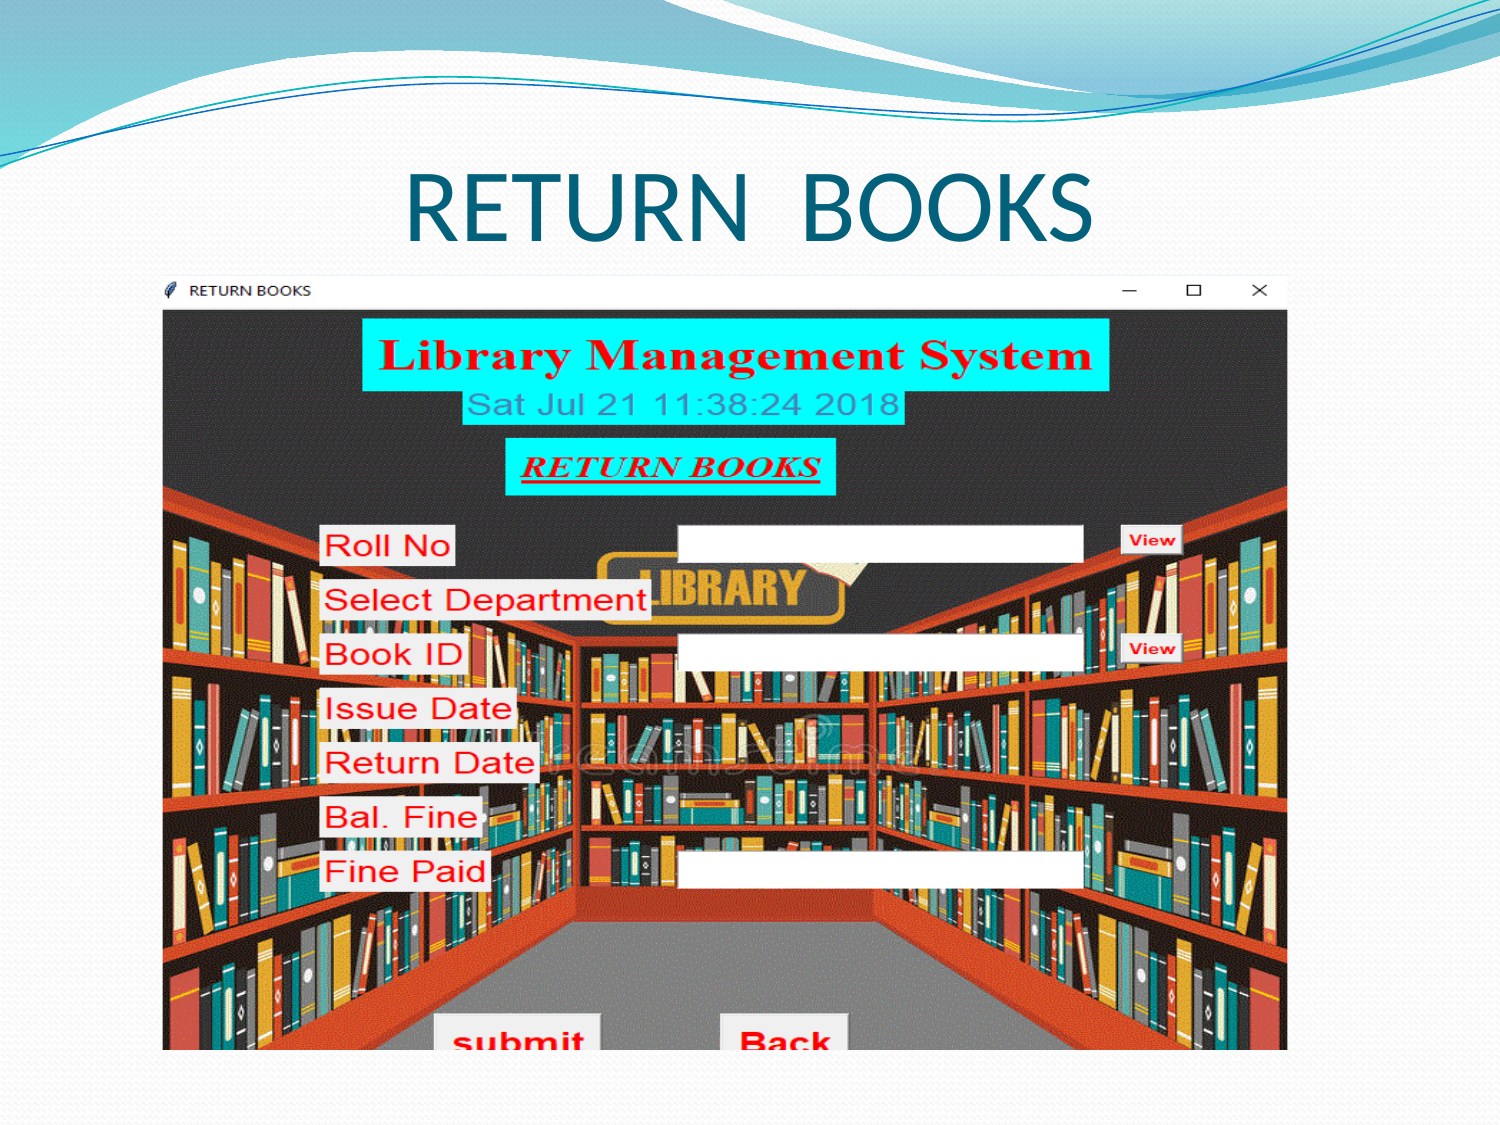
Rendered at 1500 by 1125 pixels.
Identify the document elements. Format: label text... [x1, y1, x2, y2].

title RETURN BOOKS [75, 115, 1425, 263]
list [162, 274, 1288, 1051]
